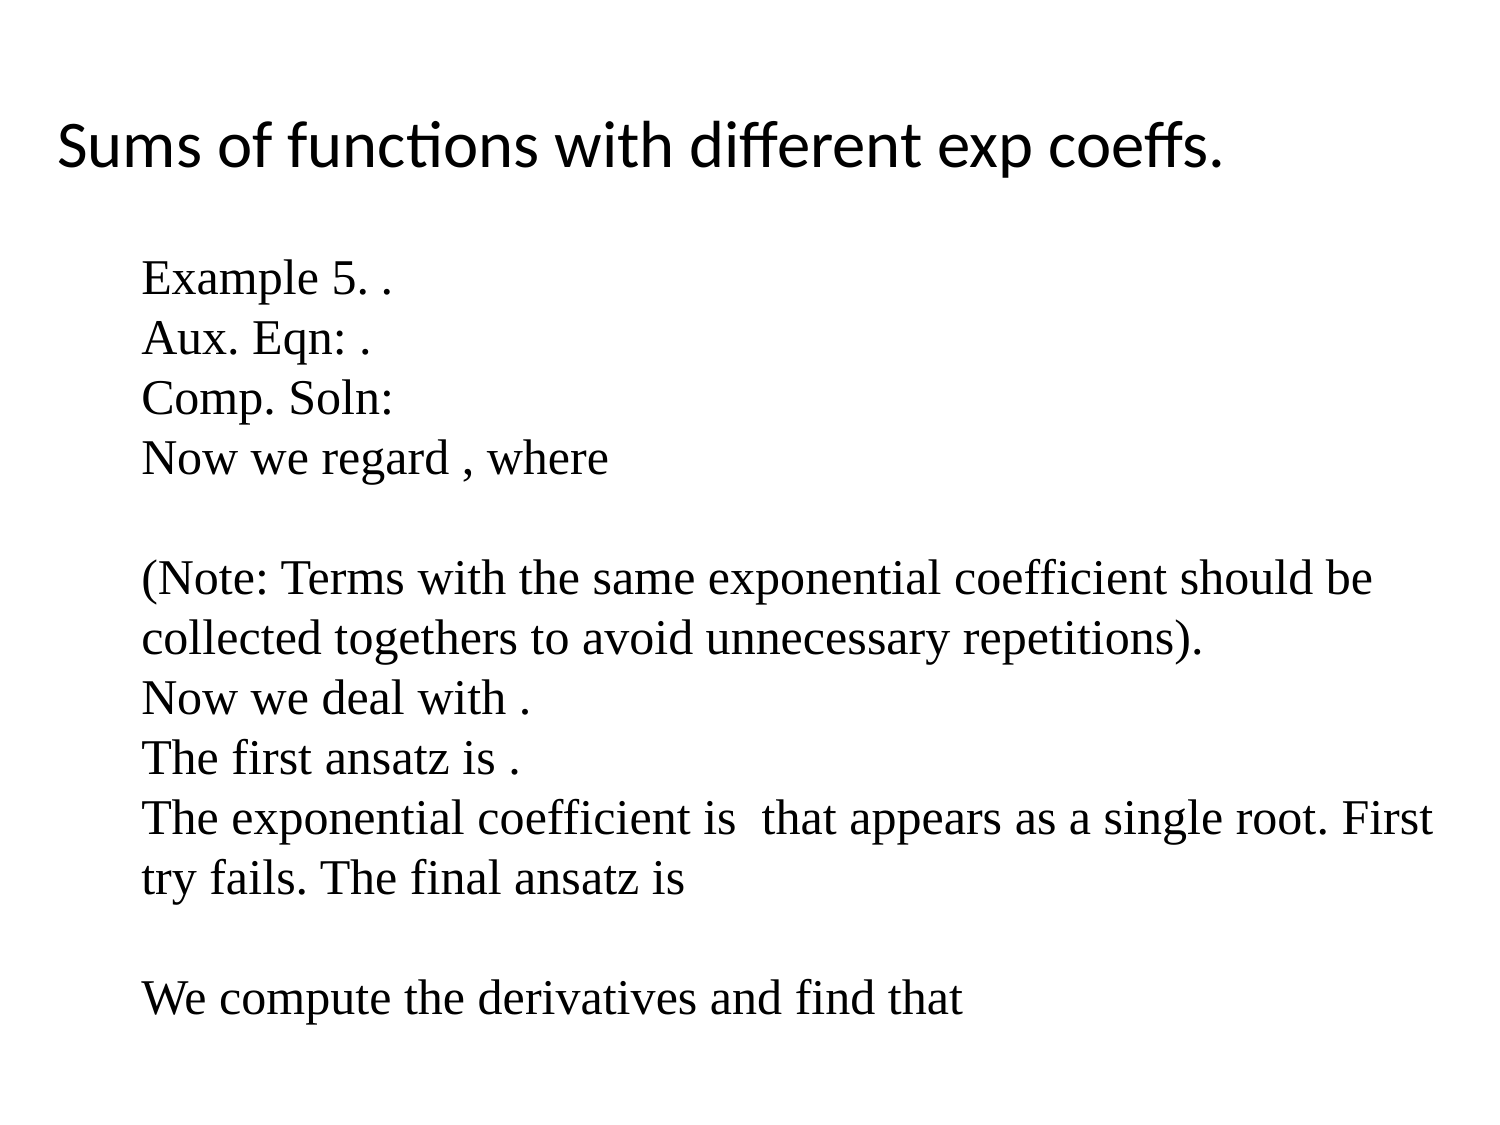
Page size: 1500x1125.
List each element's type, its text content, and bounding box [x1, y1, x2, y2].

text_box Sums of functions with different exp coeffs. [42, 93, 1404, 188]
